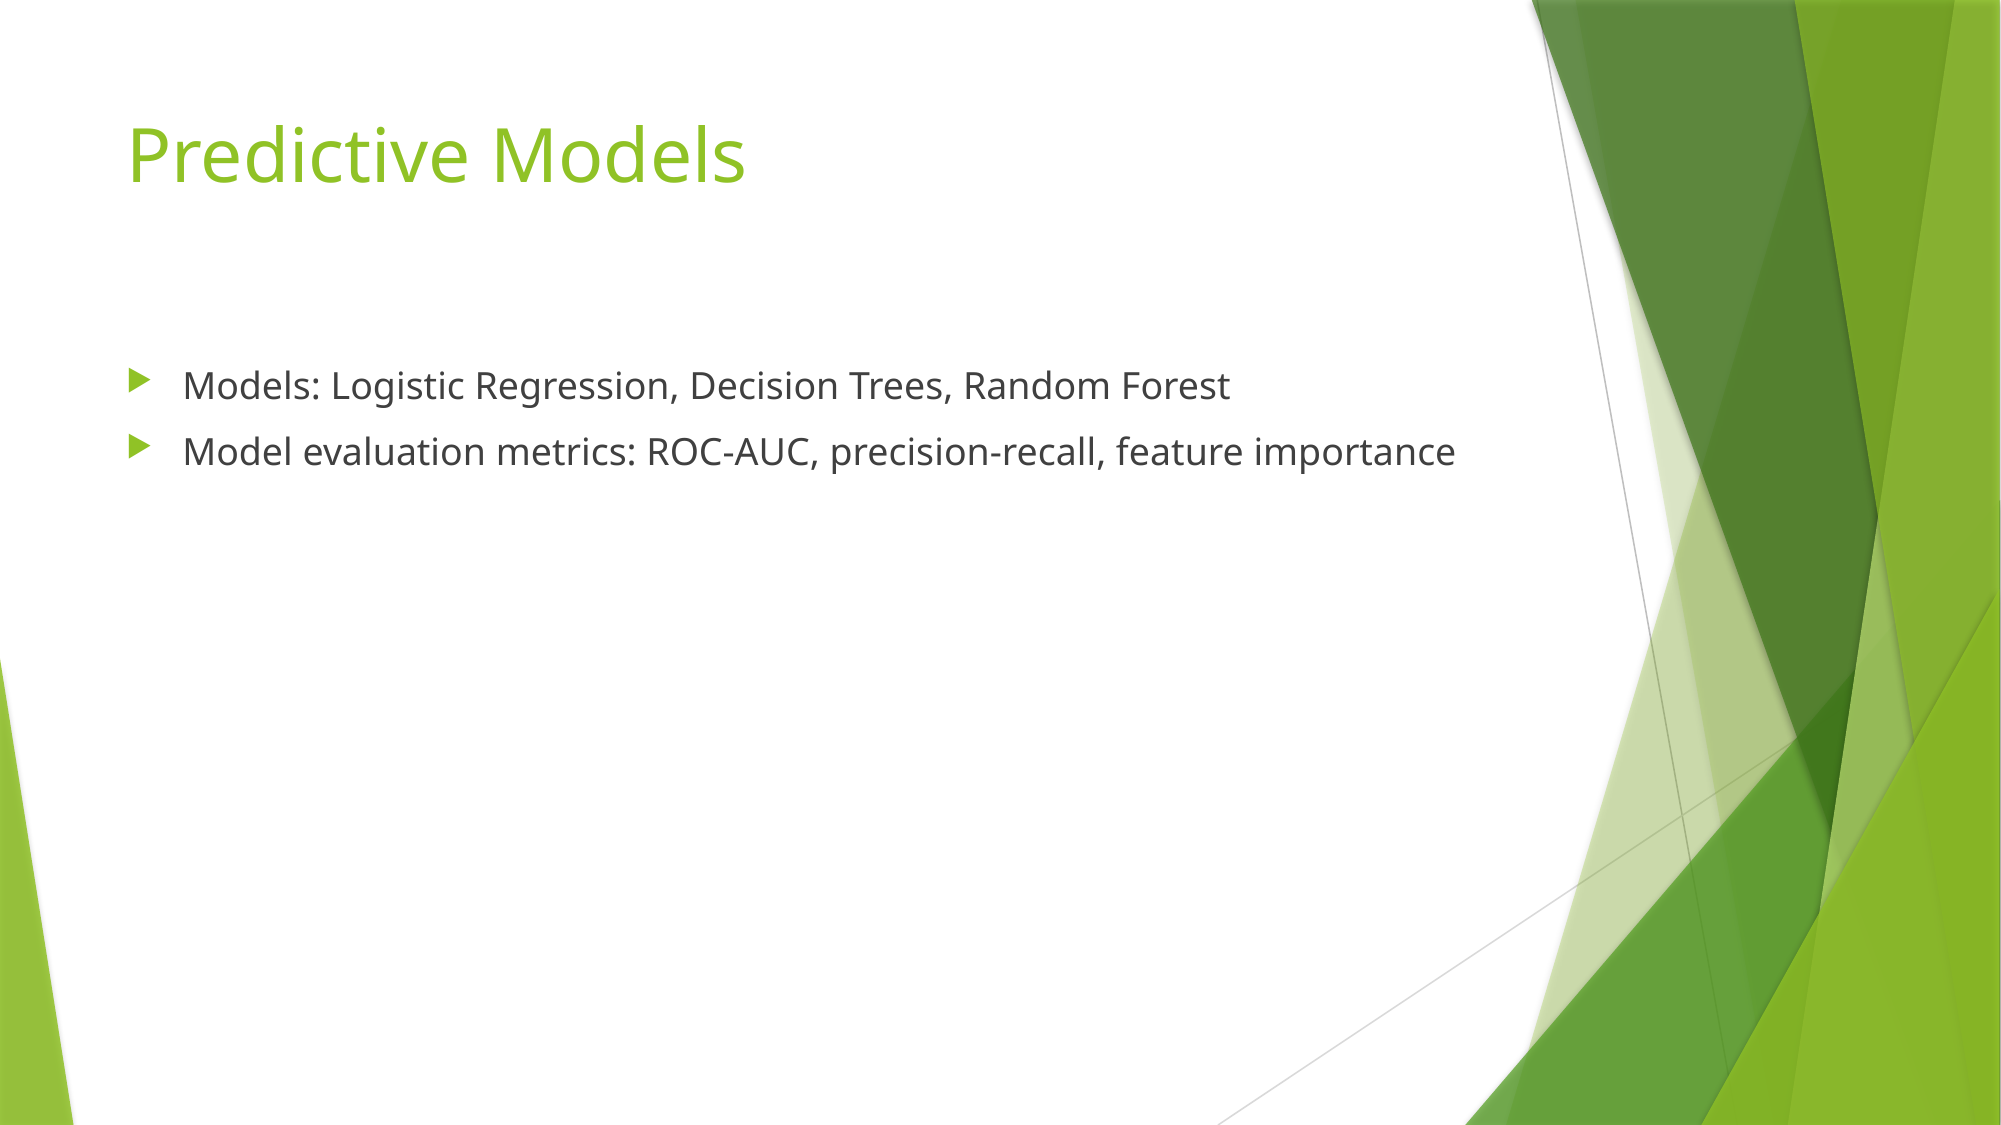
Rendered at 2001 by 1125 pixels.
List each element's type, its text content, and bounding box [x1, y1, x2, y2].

list Models: Logistic Regression, Decision Trees, Random Forest Model evaluation metrics: ROC-AUC, precision-recall, feature importance [111, 354, 1522, 992]
title Predictive Models [111, 99, 1522, 317]
